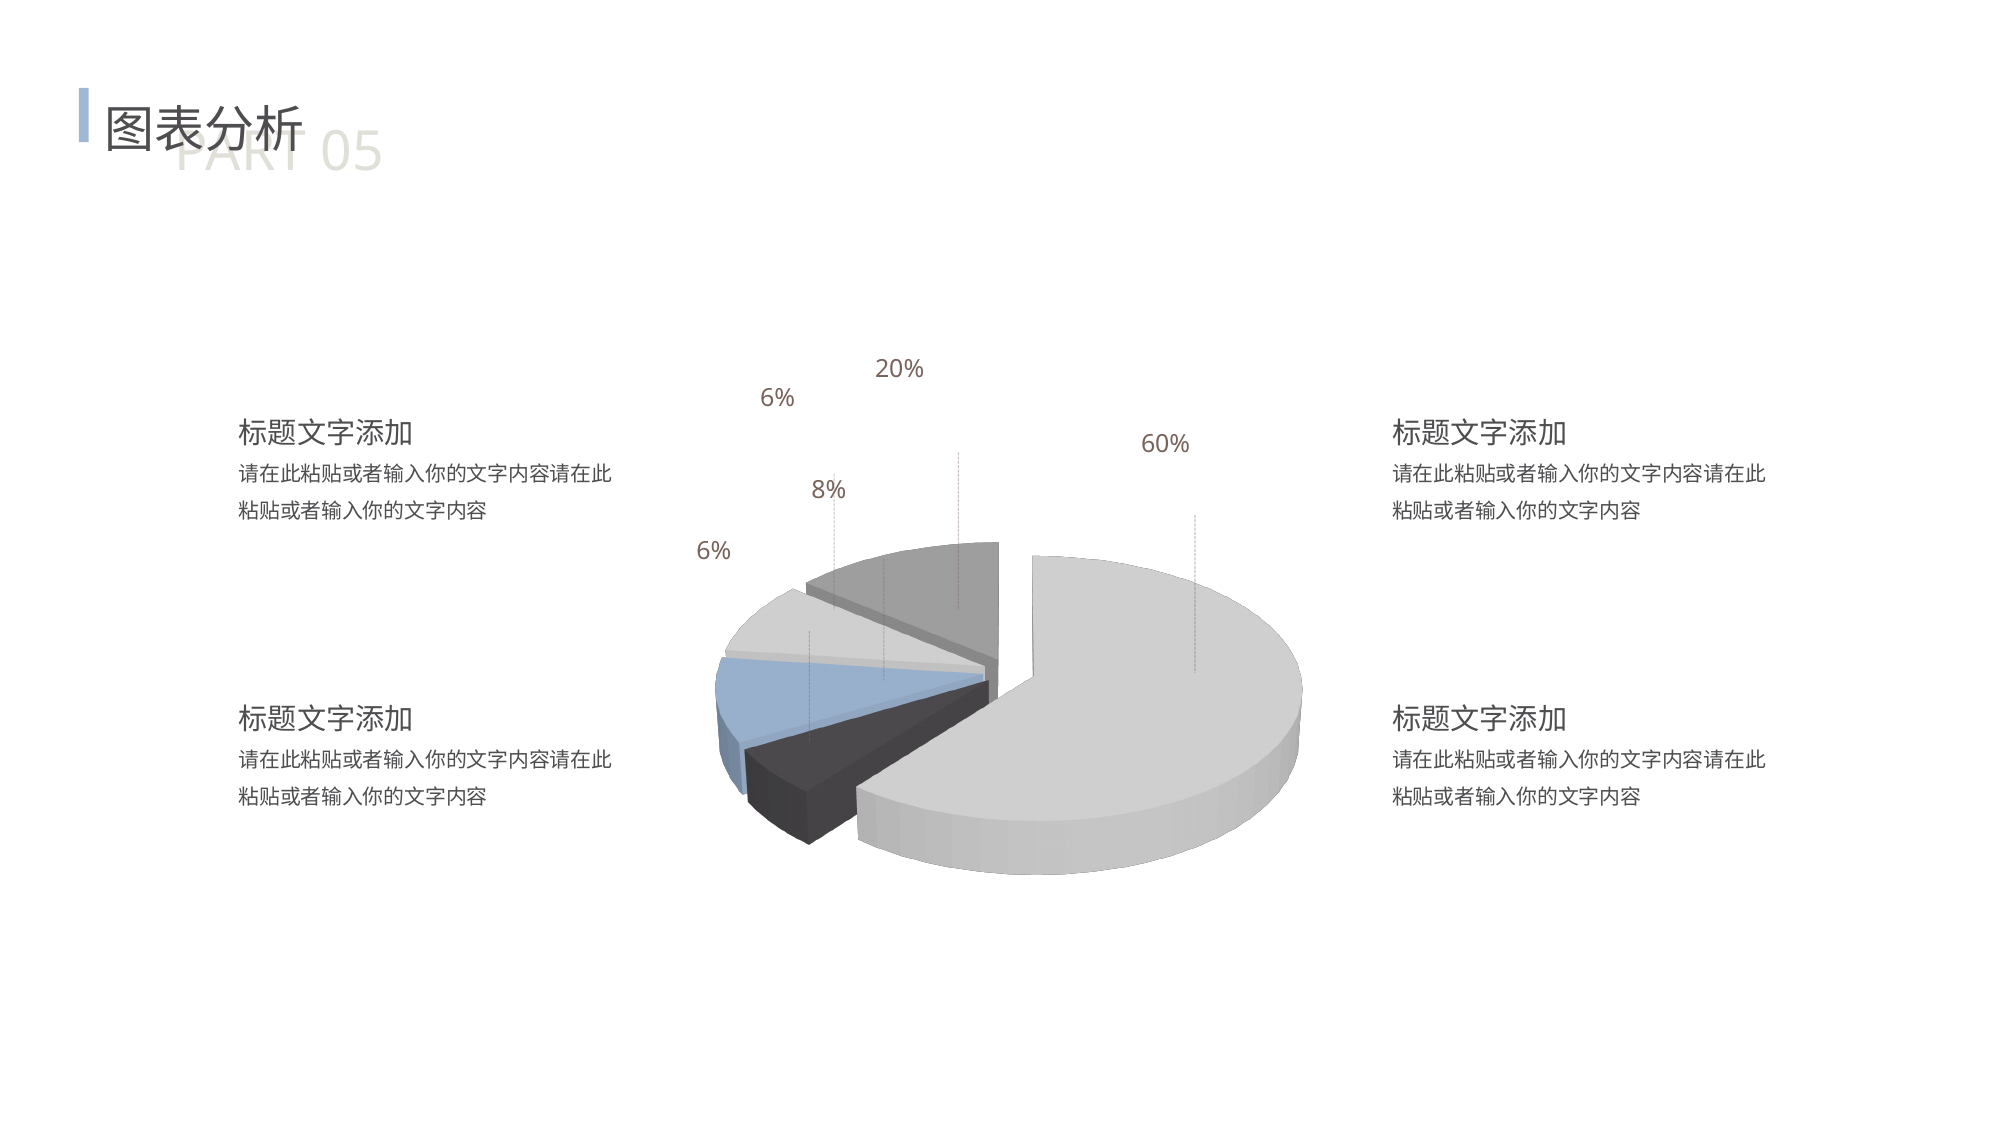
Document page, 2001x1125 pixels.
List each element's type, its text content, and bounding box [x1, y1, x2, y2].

text_box 标题文字添加 [1435, 389, 1707, 440]
text_box 请在此粘贴或者输入你的文字内容请在此粘贴或者输入你的文字内容 [1435, 726, 1791, 820]
text_box 请在此粘贴或者输入你的文字内容请在此粘贴或者输入你的文字内容 [223, 440, 637, 534]
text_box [668, 345, 1435, 941]
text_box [78, 72, 409, 191]
text_box 请在此粘贴或者输入你的文字内容请在此粘贴或者输入你的文字内容 [223, 726, 637, 820]
text_box 标题文字添加 [1435, 675, 1707, 726]
text_box 标题文字添加 [223, 389, 554, 440]
text_box 请在此粘贴或者输入你的文字内容请在此粘贴或者输入你的文字内容 [1435, 440, 1791, 534]
text_box 标题文字添加 [223, 675, 554, 726]
